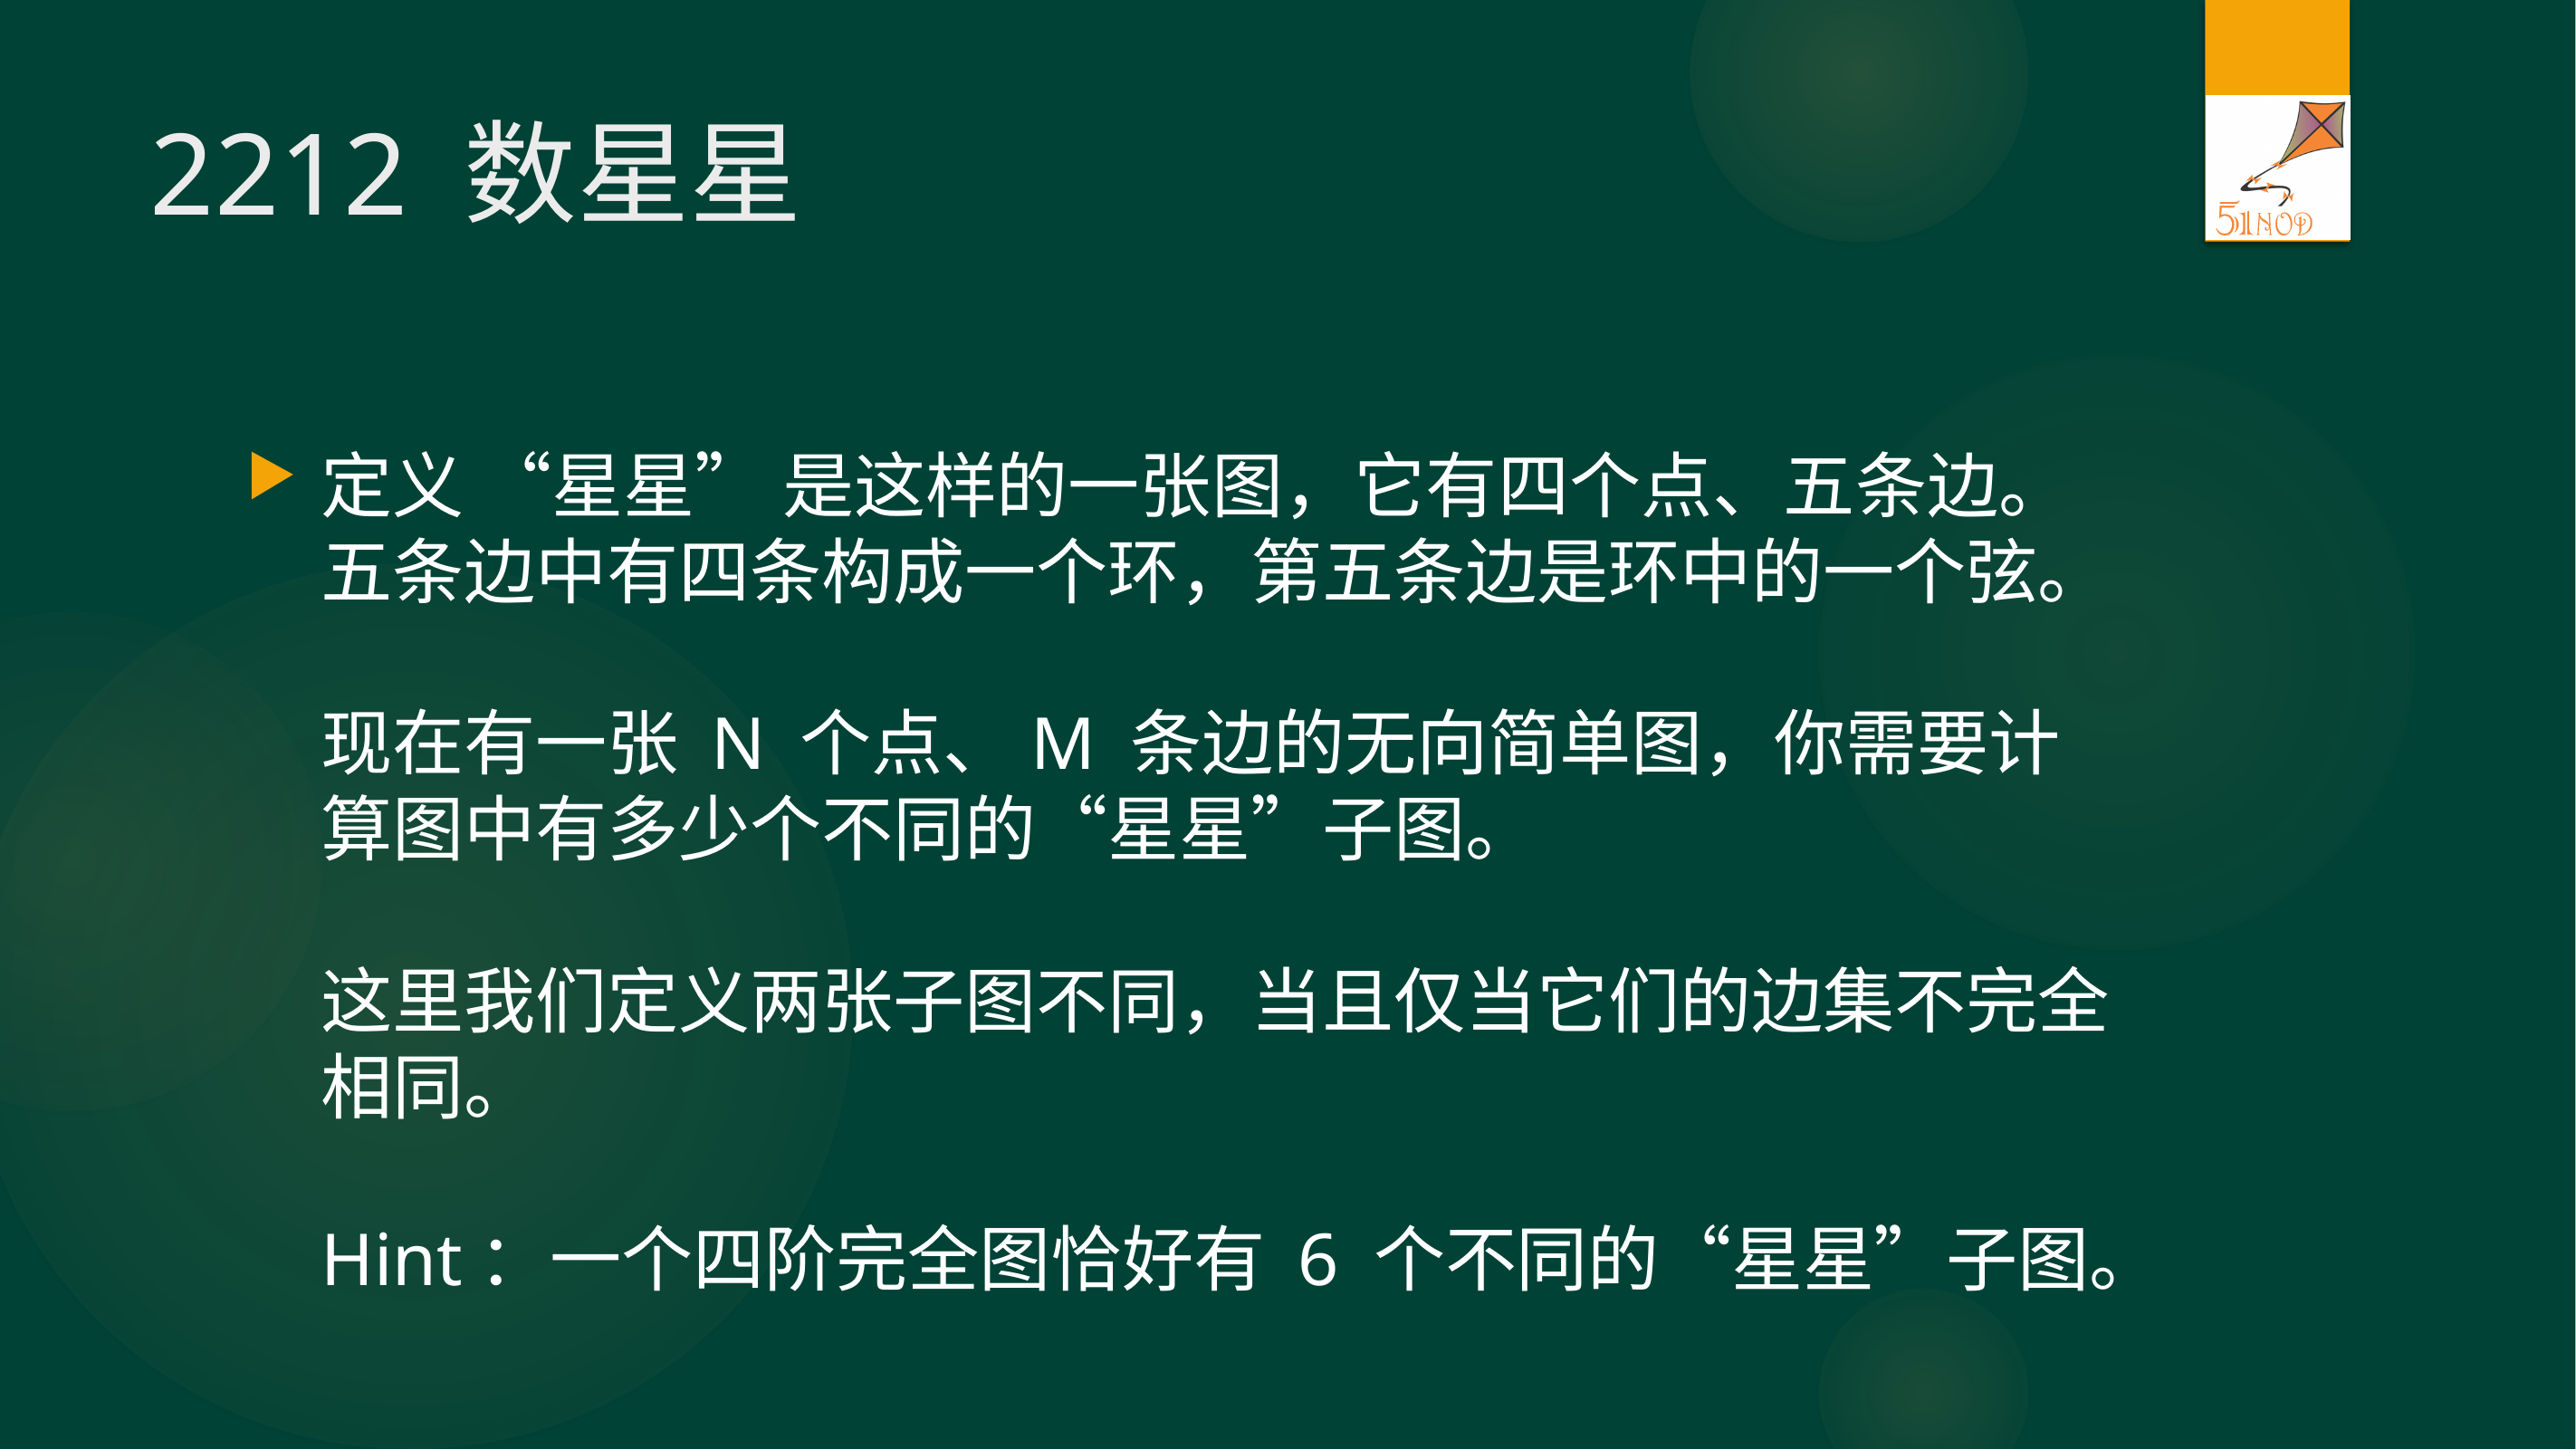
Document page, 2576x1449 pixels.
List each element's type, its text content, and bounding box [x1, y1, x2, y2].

title 2212 数星星 [136, 95, 2123, 392]
picture [2206, 95, 2351, 240]
list 定义 “星星” 是这样的一张图，它有四个点、五条边。五条边中有四条构成一个环，第五条边是环中的一个弦。 现在有一张 N 个点、M 条边的无向简单图，你需要计算图中有多少个不同的“星星”子图。 这里我们定义两张子图不同，当且仅当它们的边集不完全相同。 Hint：一个四阶完全图恰好有 6 个不同的“星星”子图。 [233, 433, 2123, 1320]
